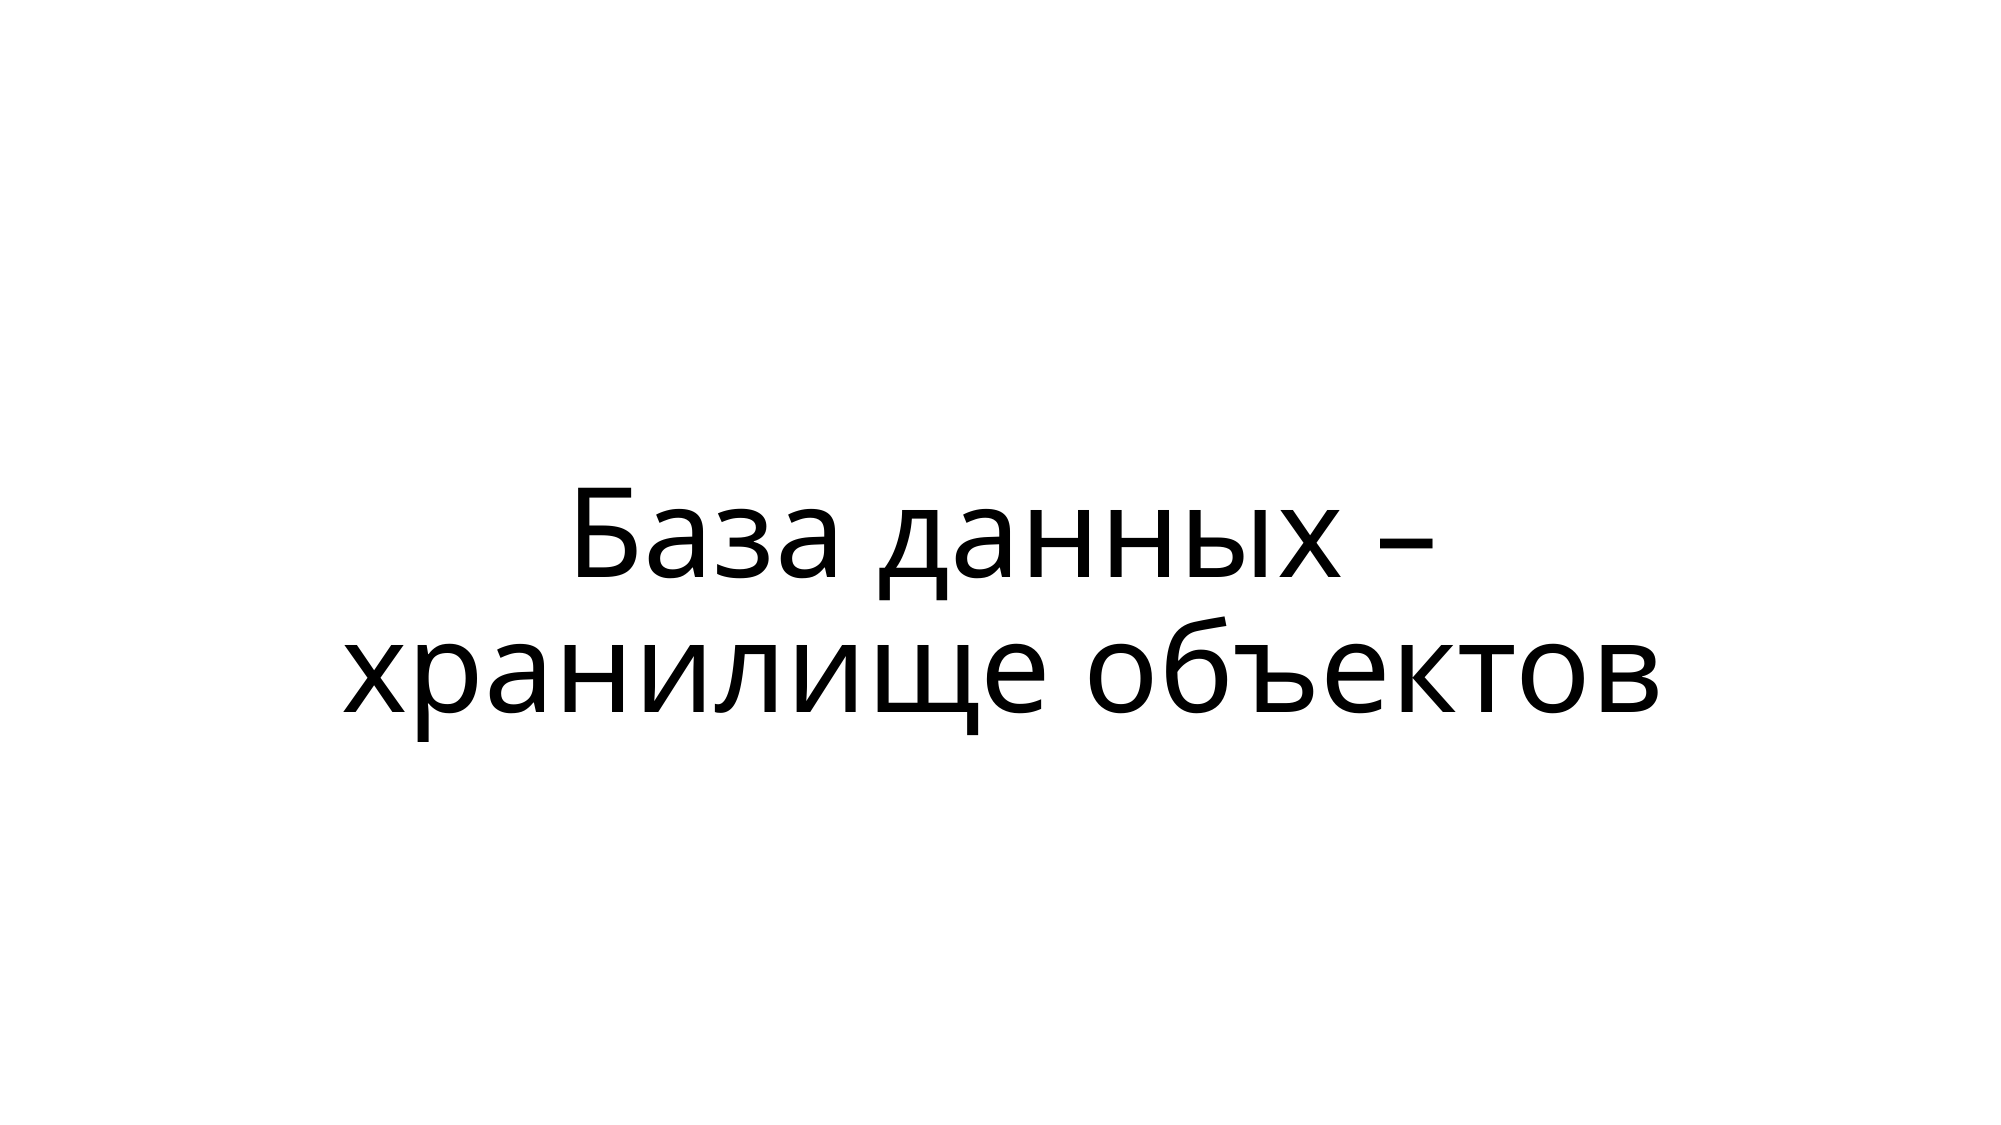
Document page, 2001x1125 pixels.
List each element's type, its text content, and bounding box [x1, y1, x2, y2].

title База данных – хранилище объектов [252, 387, 1753, 747]
